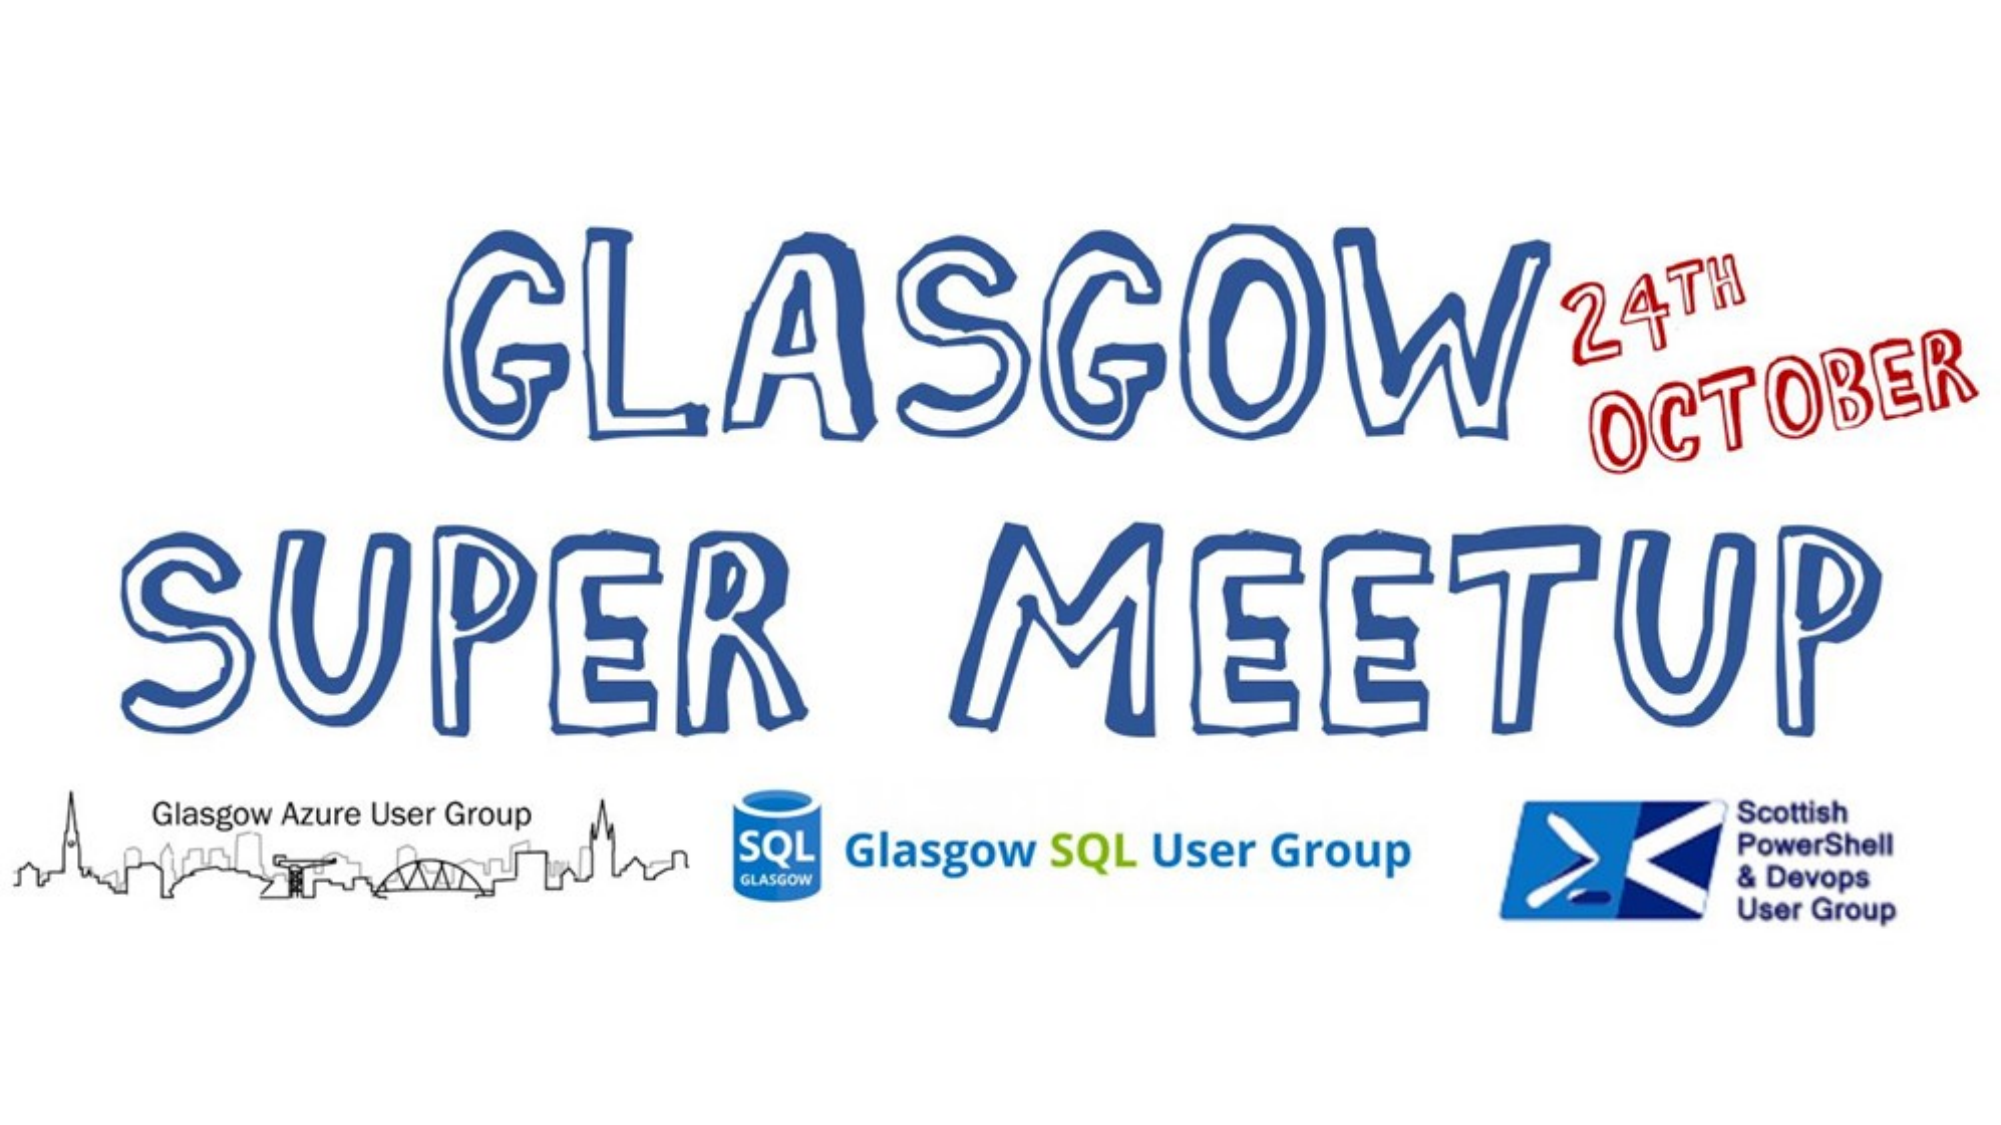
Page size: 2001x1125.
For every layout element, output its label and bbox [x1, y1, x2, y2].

picture [0, 158, 2000, 962]
